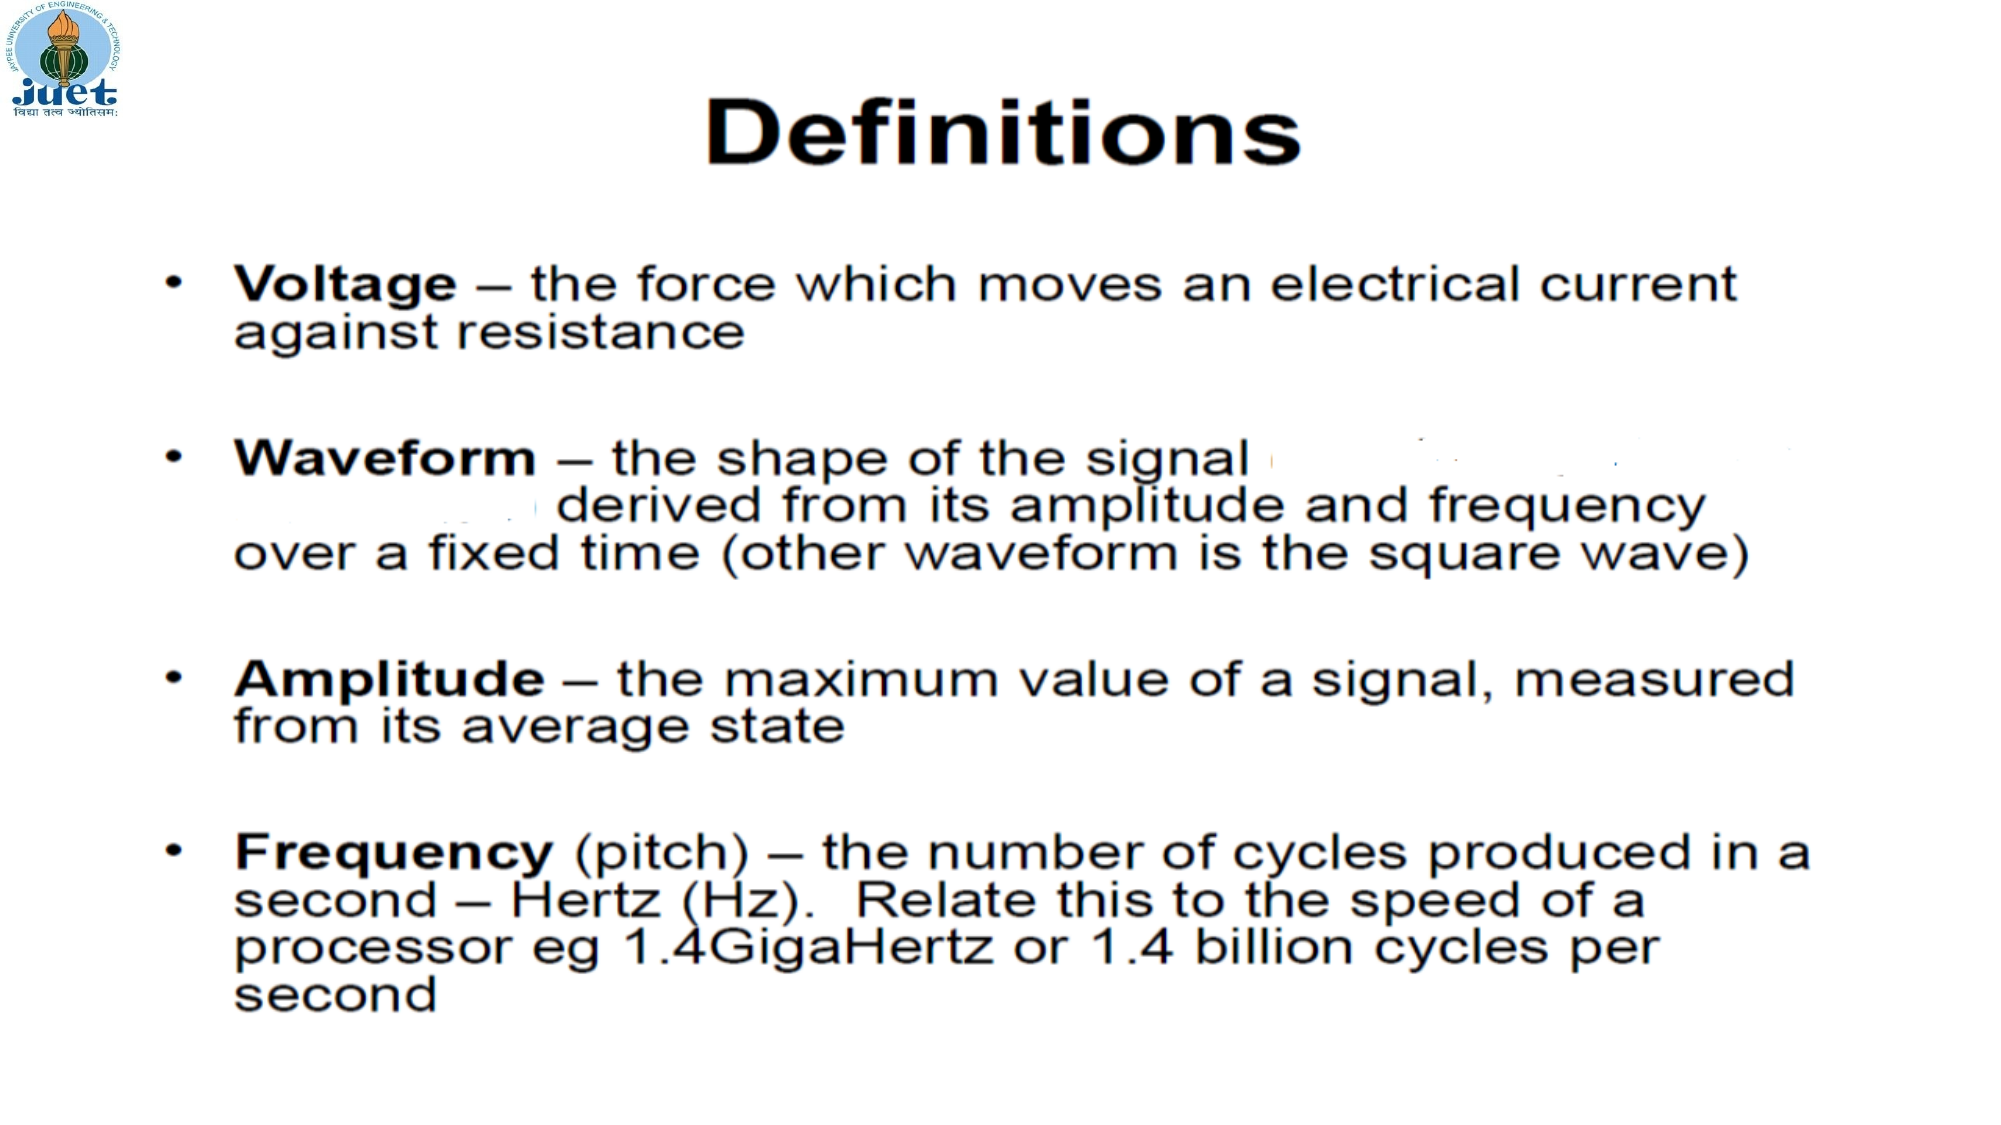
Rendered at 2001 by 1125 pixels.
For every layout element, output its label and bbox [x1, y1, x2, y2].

picture [0, 0, 123, 118]
picture [141, 53, 1859, 1071]
